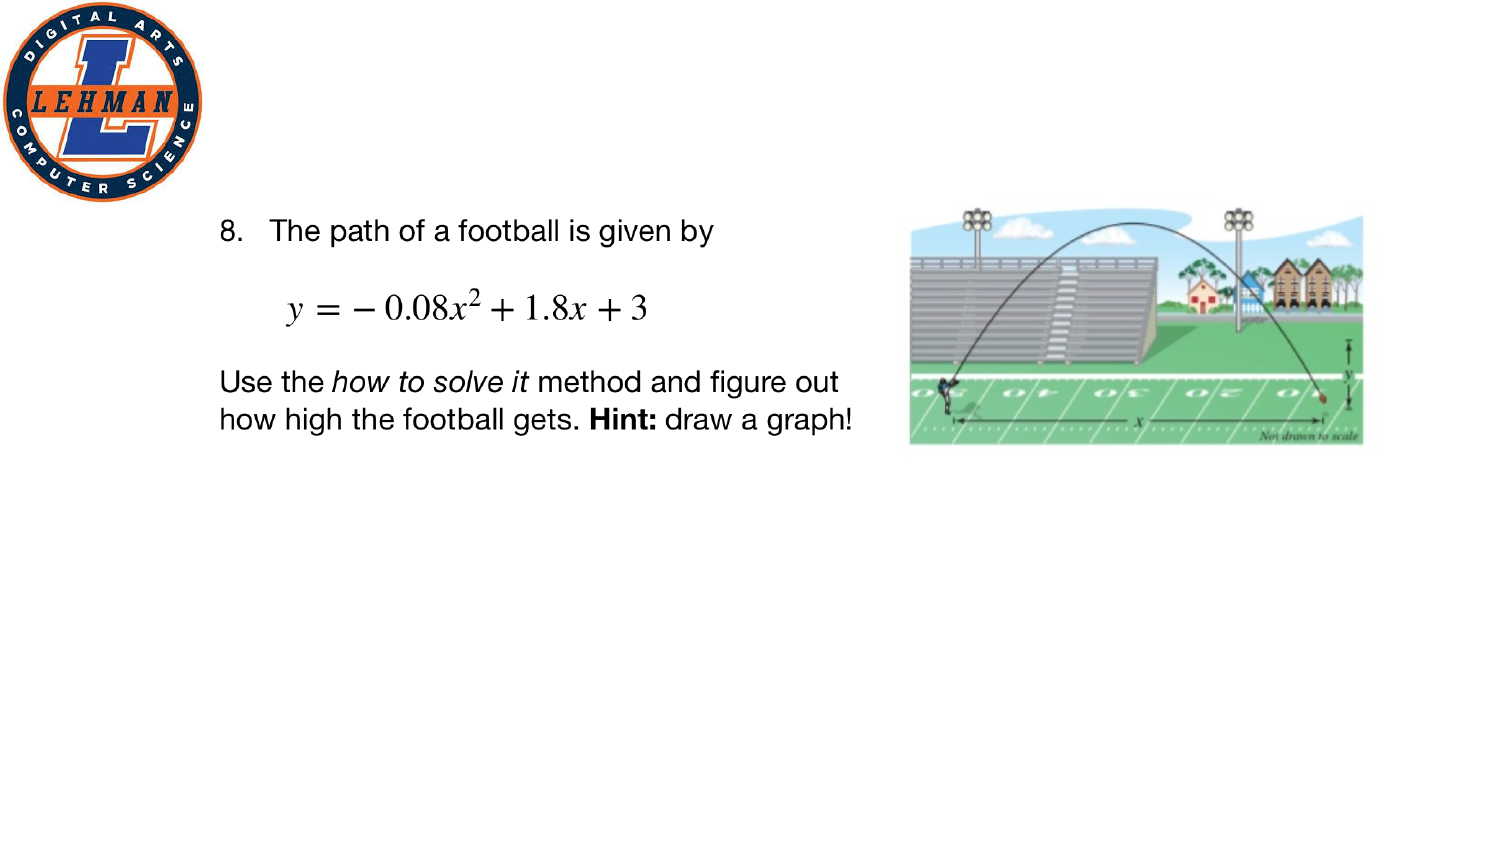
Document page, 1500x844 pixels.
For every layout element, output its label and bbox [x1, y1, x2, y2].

picture [0, 0, 1389, 506]
